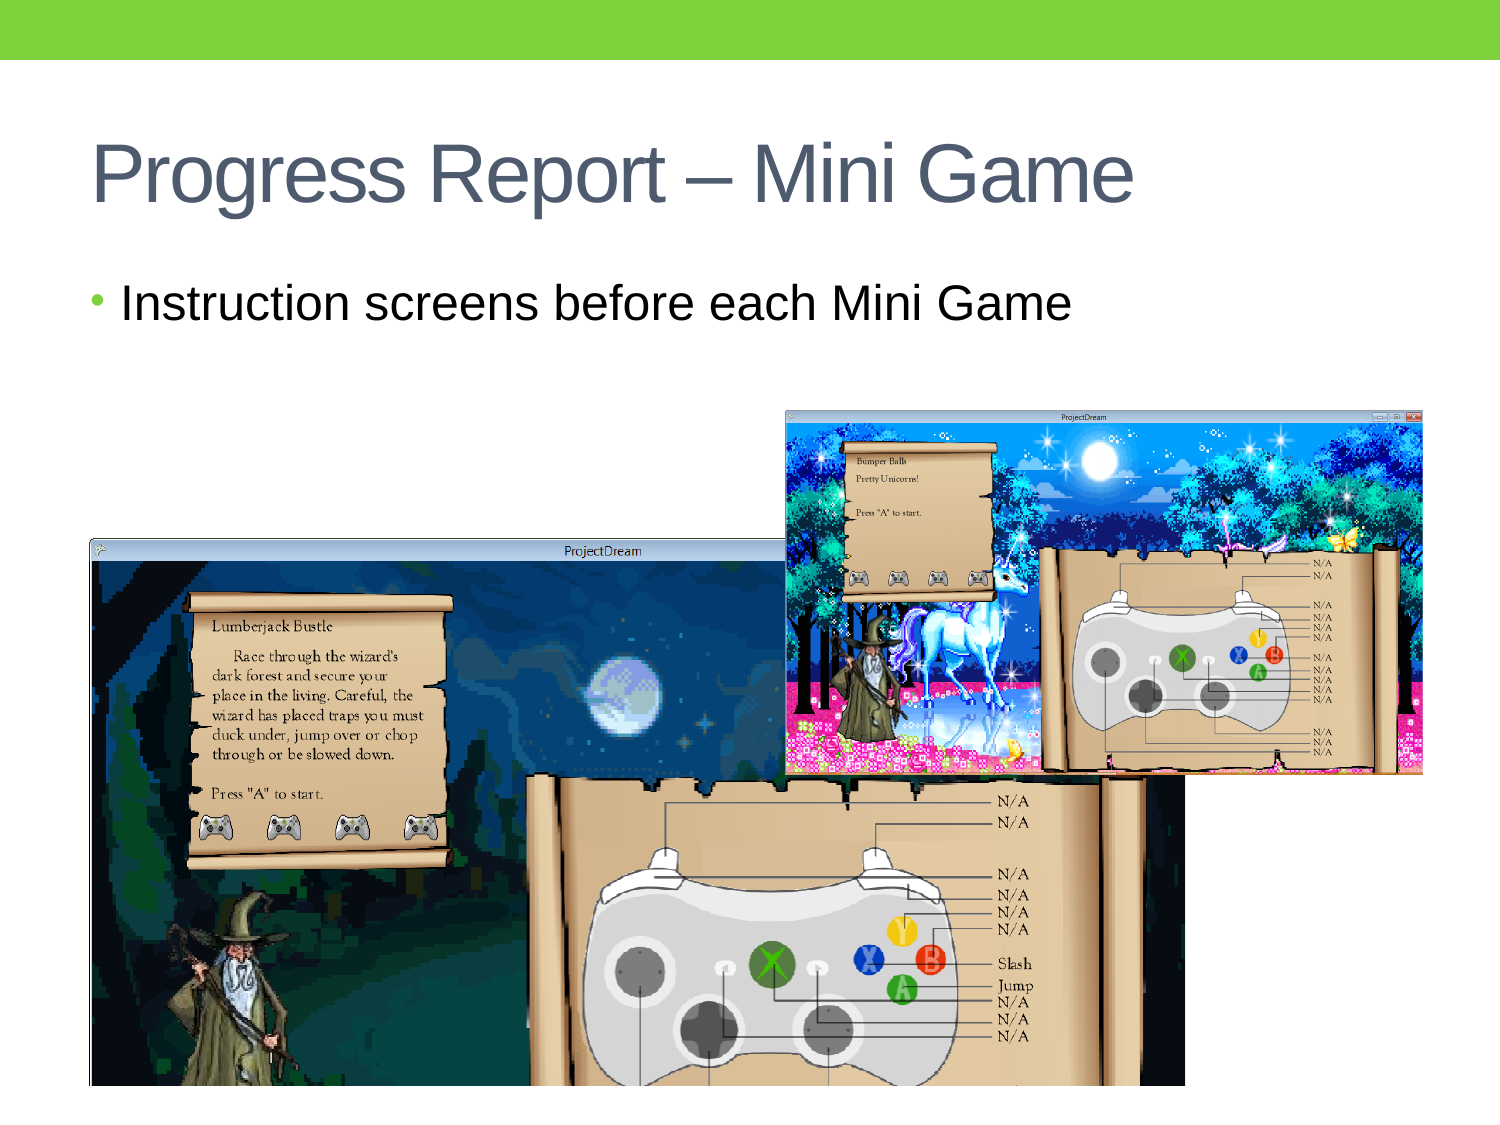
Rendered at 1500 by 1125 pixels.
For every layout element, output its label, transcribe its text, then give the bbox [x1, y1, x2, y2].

title Progress Report – Mini Game [75, 87, 1425, 250]
list Instruction screens before each Mini Game [75, 262, 1425, 1063]
picture [1417, 636, 1423, 643]
picture [88, 410, 1423, 1094]
